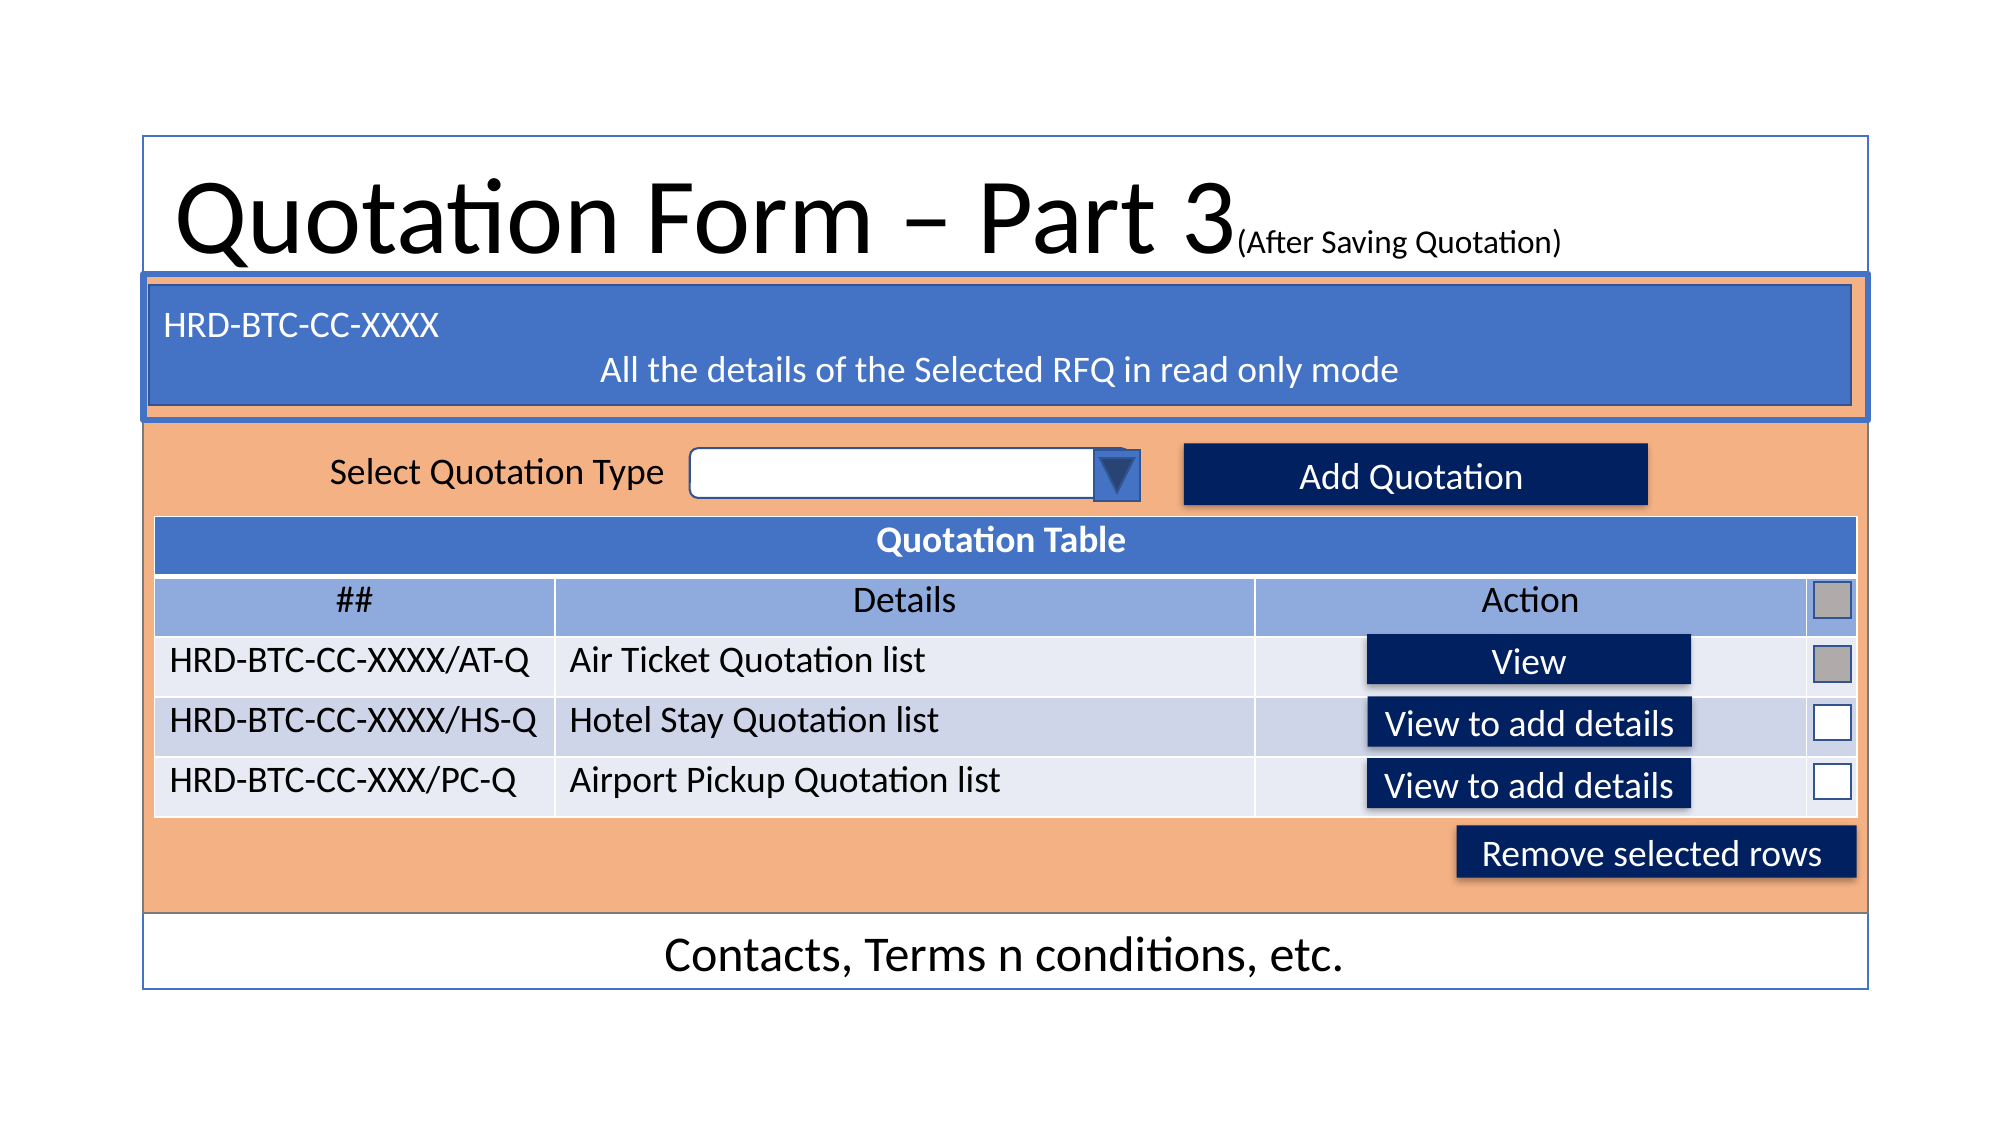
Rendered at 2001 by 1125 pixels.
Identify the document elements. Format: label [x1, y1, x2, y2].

text_box [140, 135, 1869, 990]
